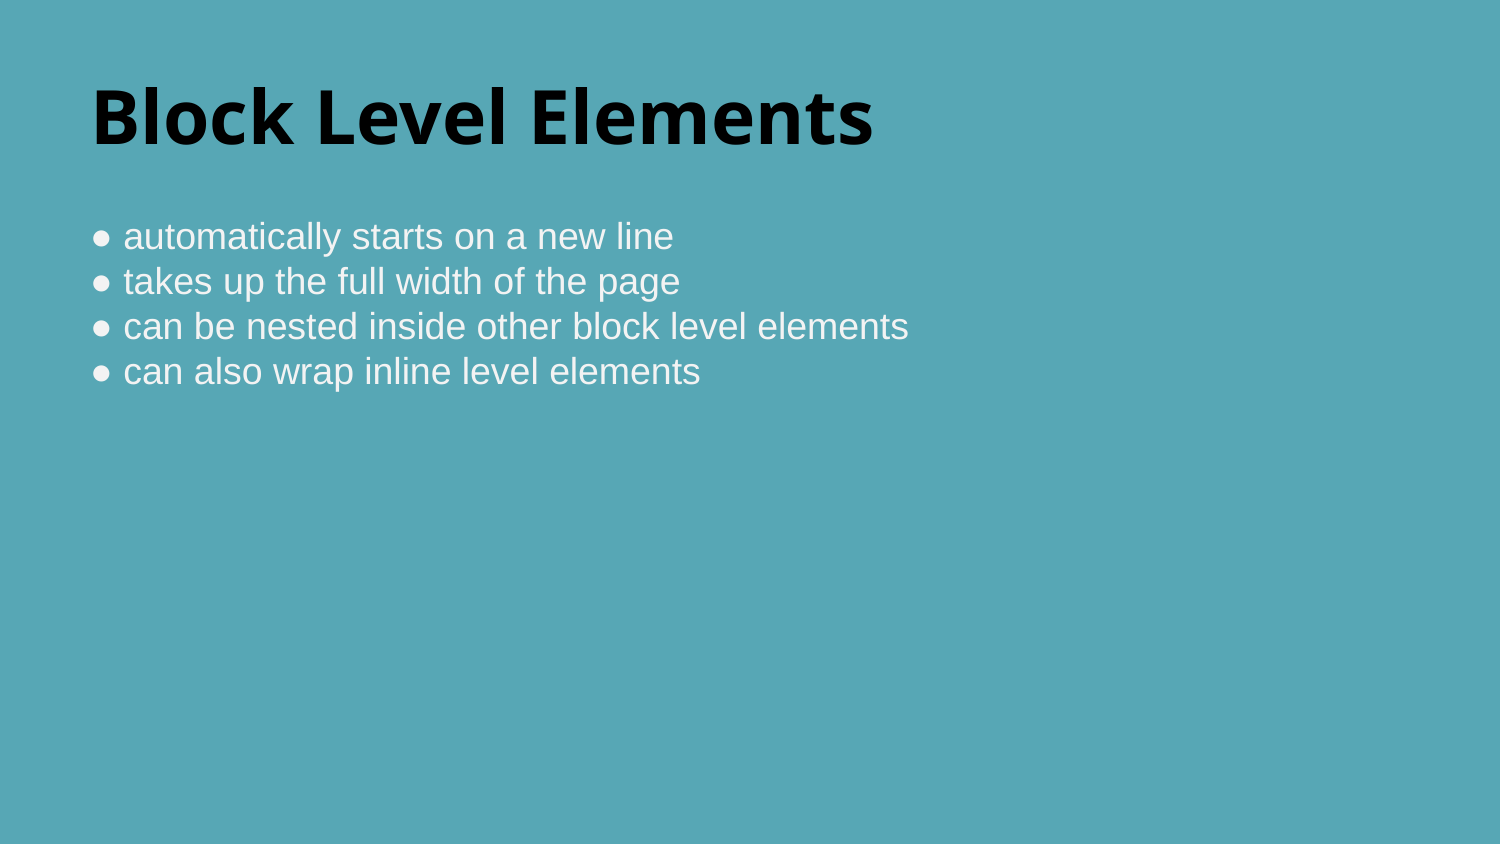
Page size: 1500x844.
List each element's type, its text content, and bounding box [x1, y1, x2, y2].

title Block Level Elements [75, 33, 1425, 175]
list ● automatically starts on a new line ● takes up the full width of the page ● can be nested inside other block level elements ● can also wrap inline level elements [75, 196, 1425, 808]
